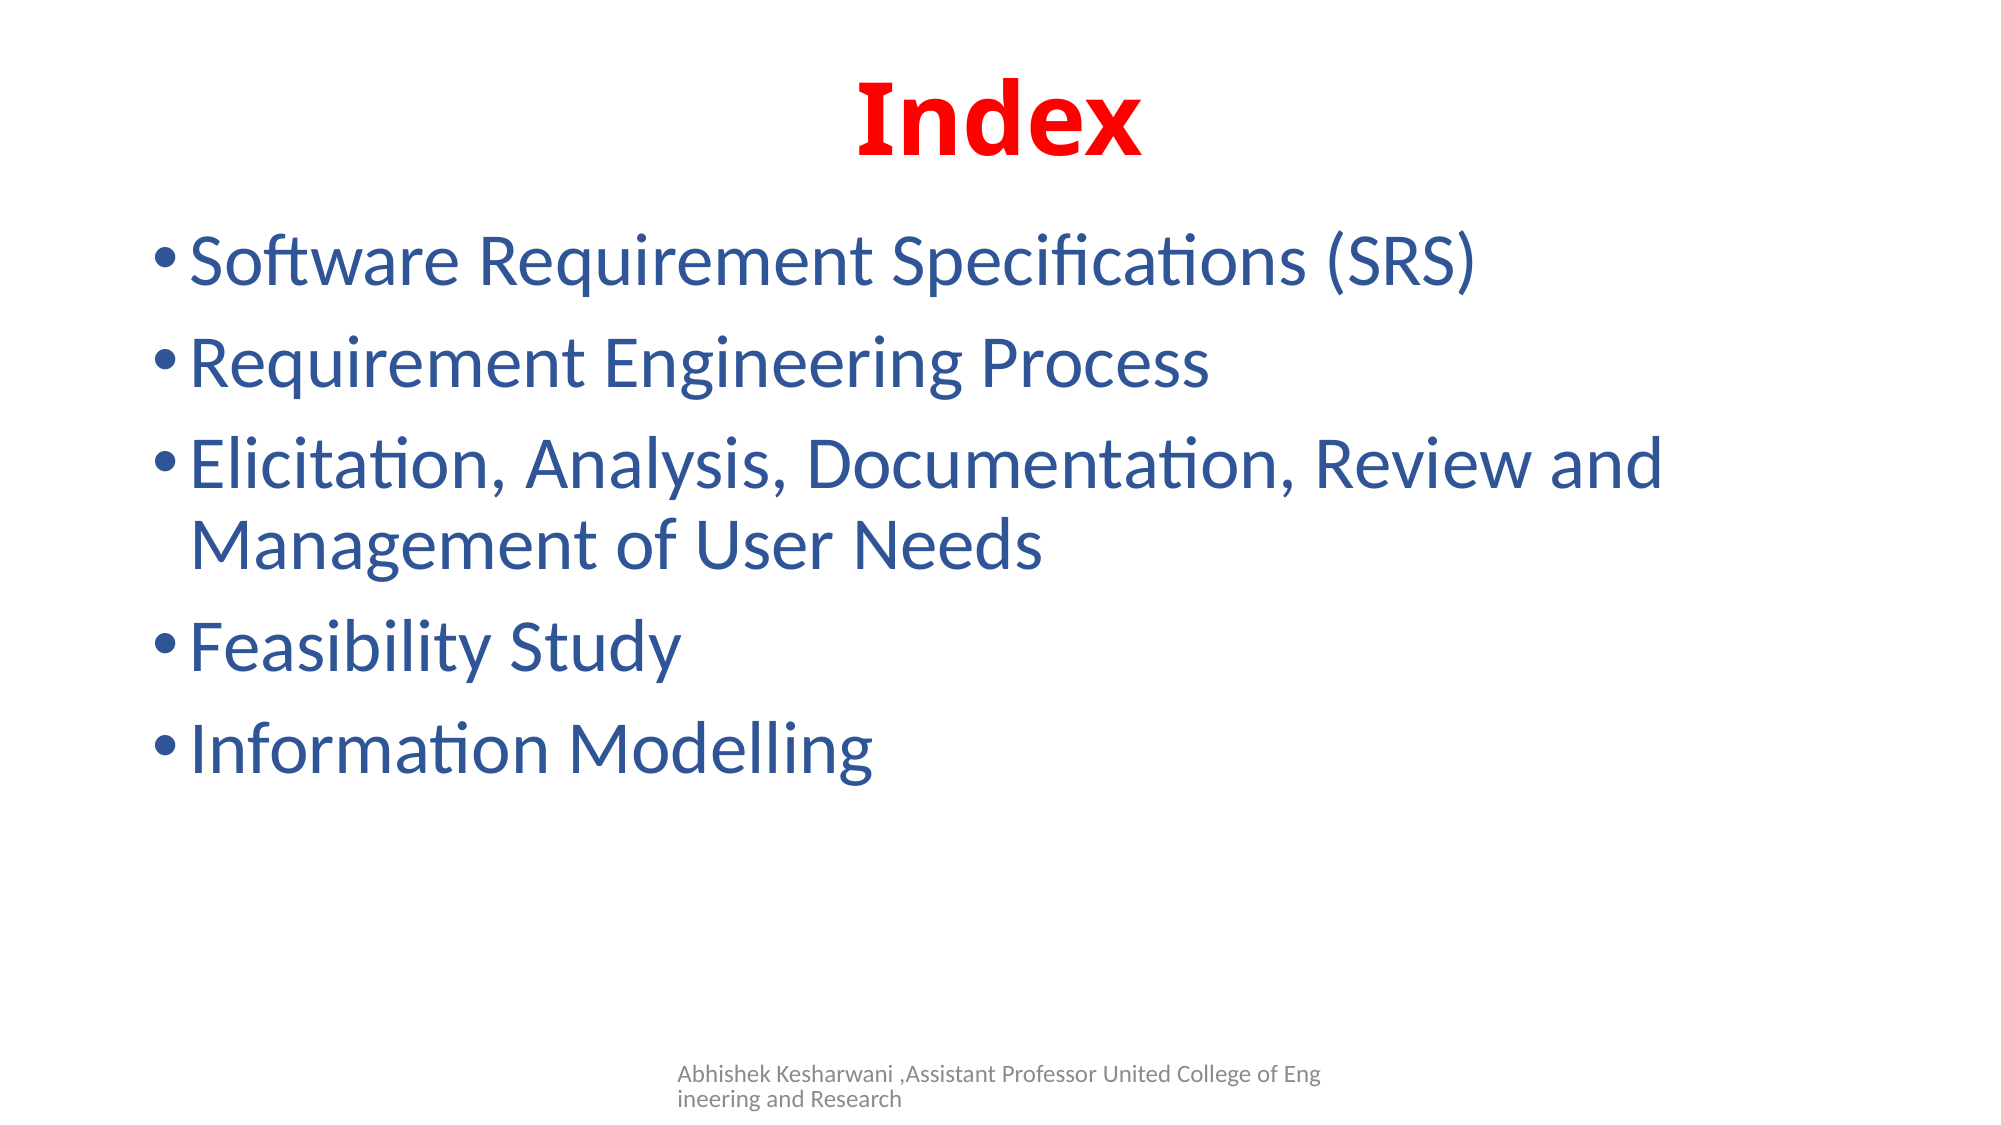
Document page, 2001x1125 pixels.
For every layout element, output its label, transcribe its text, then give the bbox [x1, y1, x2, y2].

footer Abhishek Kesharwani ,Assistant Professor United College of Engineering and Research [662, 1042, 1338, 1103]
list Software Requirement Specifications (SRS) Requirement Engineering Process Elicitation, Analysis, Documentation, Review and Management of User Needs Feasibility Study Information Modelling [137, 213, 1863, 1090]
title Index [137, 59, 1863, 185]
